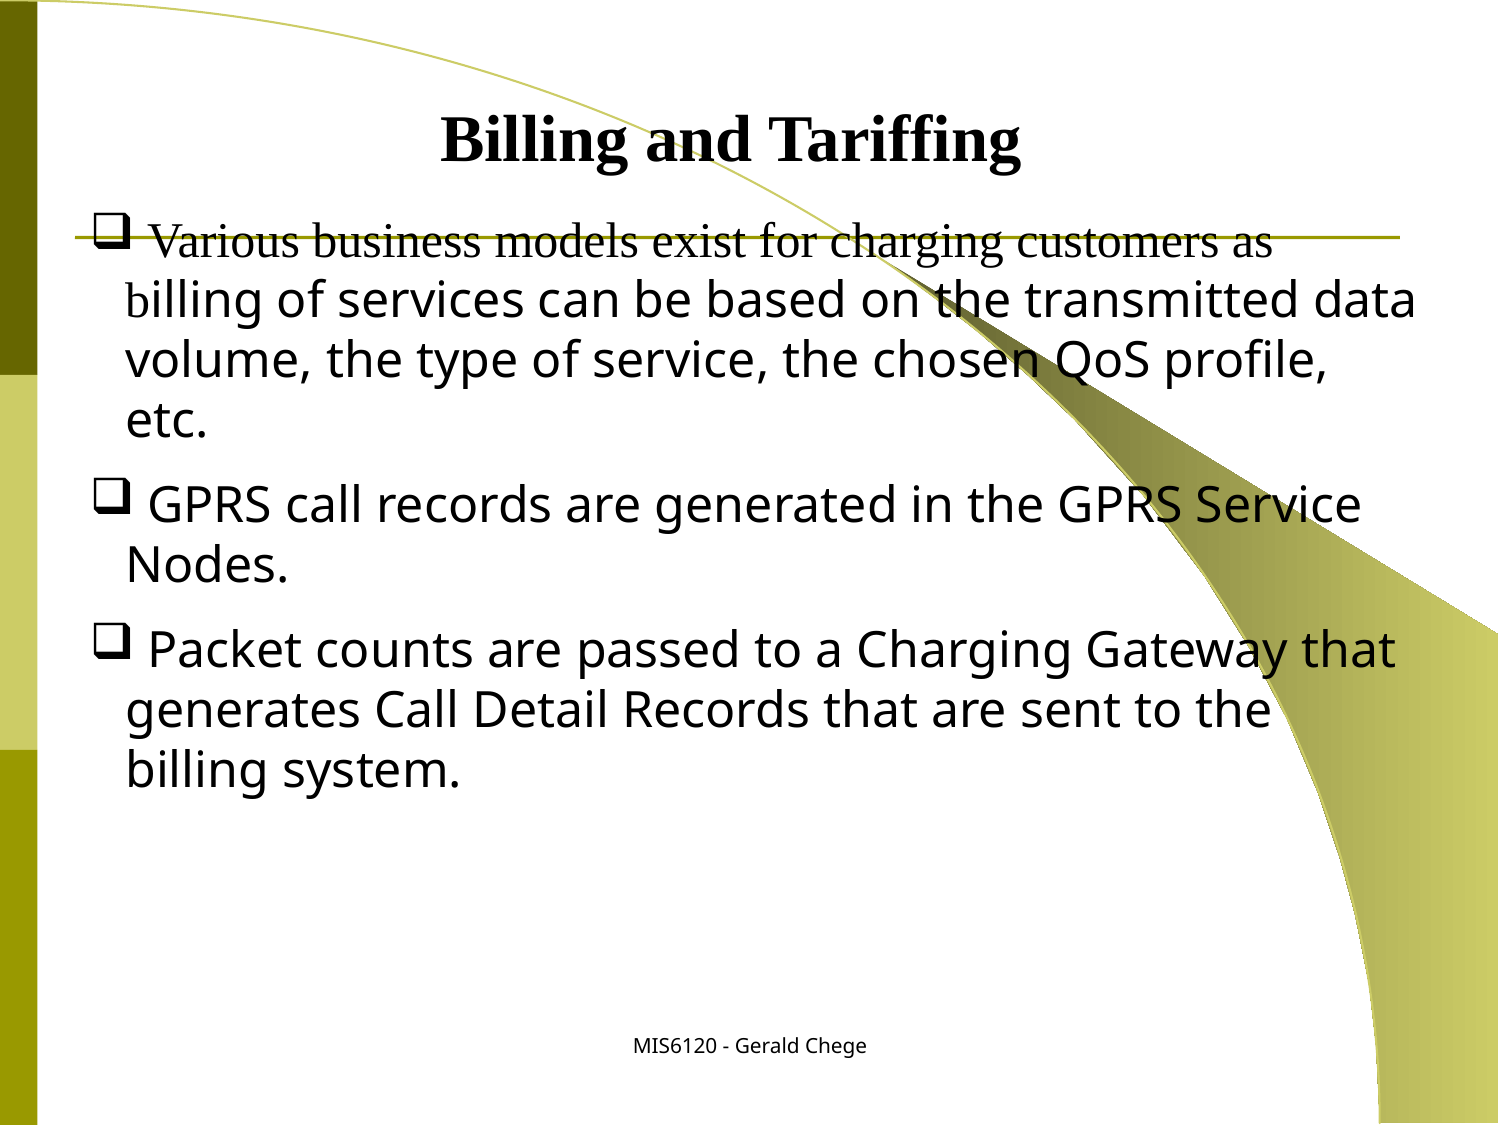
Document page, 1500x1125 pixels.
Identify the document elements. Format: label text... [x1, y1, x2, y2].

text_box Various business models exist for charging customers as billing of services can be based on the transmitted data volume, the type of service, the chosen QoS profile, etc. GPRS call records are generated in the GPRS Service Nodes. Packet counts are passed to a Charging Gateway that generates Call Detail Records that are sent to the billing system. [74, 199, 1438, 805]
text_box Billing and Tariffing [62, 87, 1400, 183]
footer MIS6120 - Gerald Chege [512, 1025, 988, 1100]
